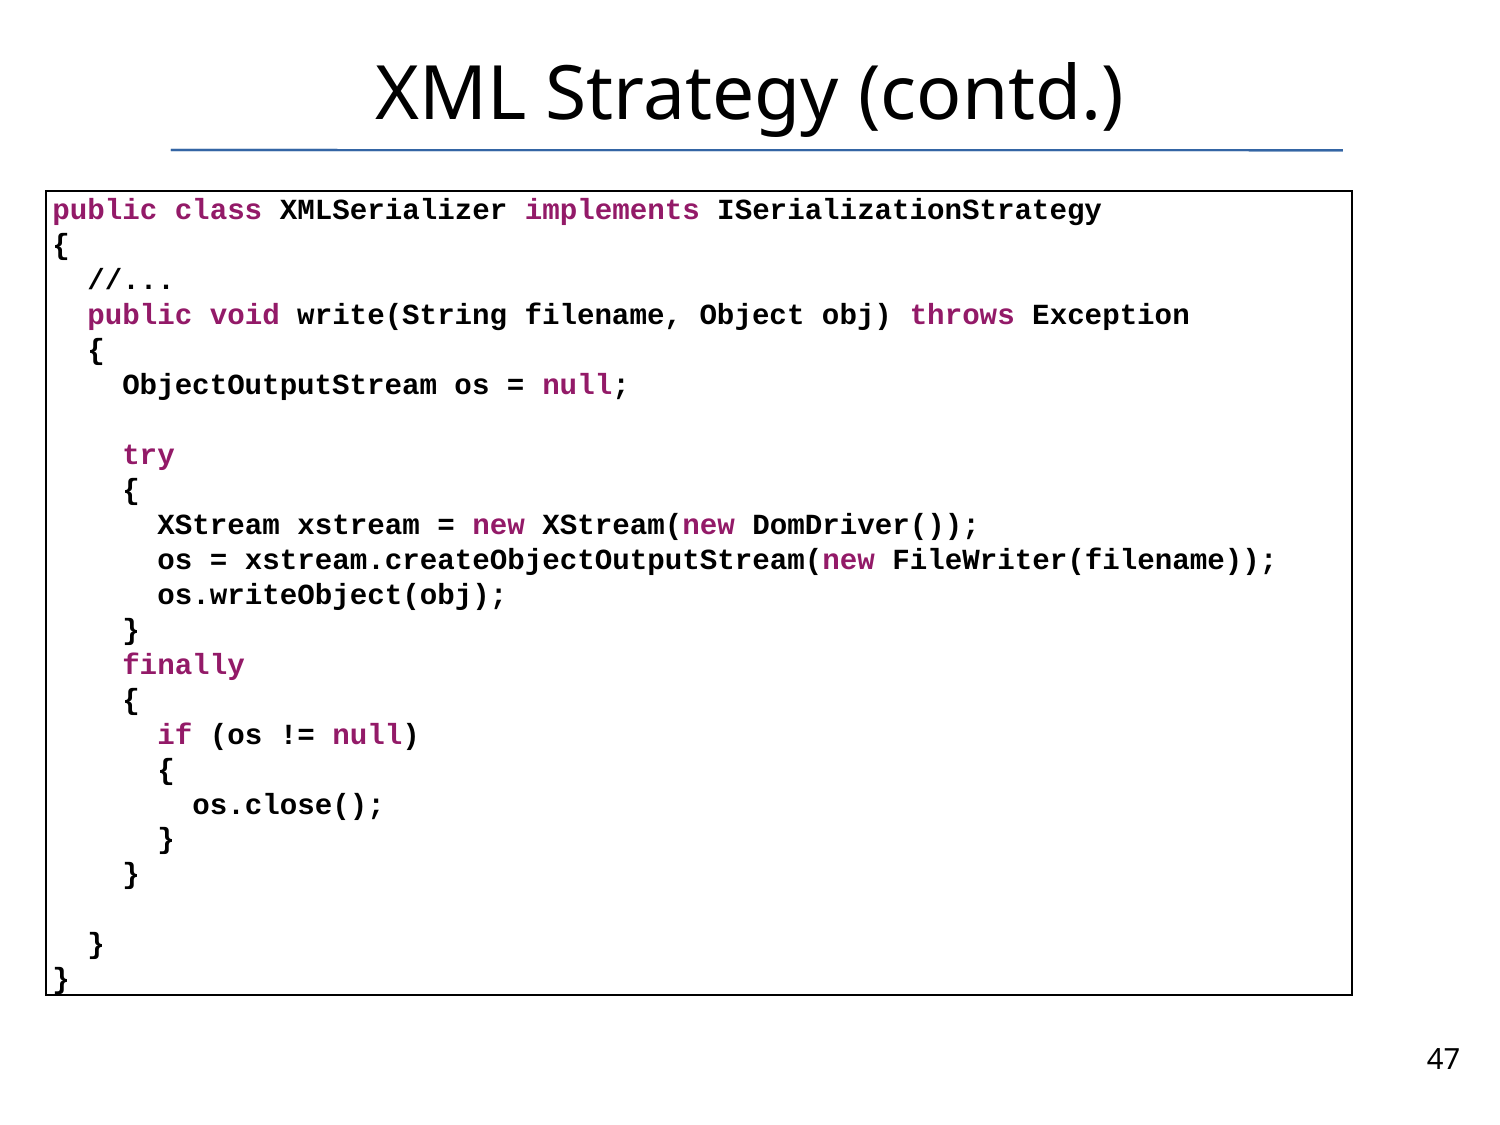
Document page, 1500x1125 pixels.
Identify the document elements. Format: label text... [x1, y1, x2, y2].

text_box public class XMLSerializer implements ISerializationStrategy { //... public void write(String filename, Object obj) throws Exception { ObjectOutputStream os = null; try { XStream xstream = new XStream(new DomDriver()); os = xstream.createObjectOutputStream(new FileWriter(filename)); os.writeObject(obj); } finally { if (os != null) { os.close(); } } } } [45, 190, 1353, 995]
text_box 47 [1075, 1040, 1467, 1076]
title XML Strategy (contd.) [74, 0, 1426, 179]
